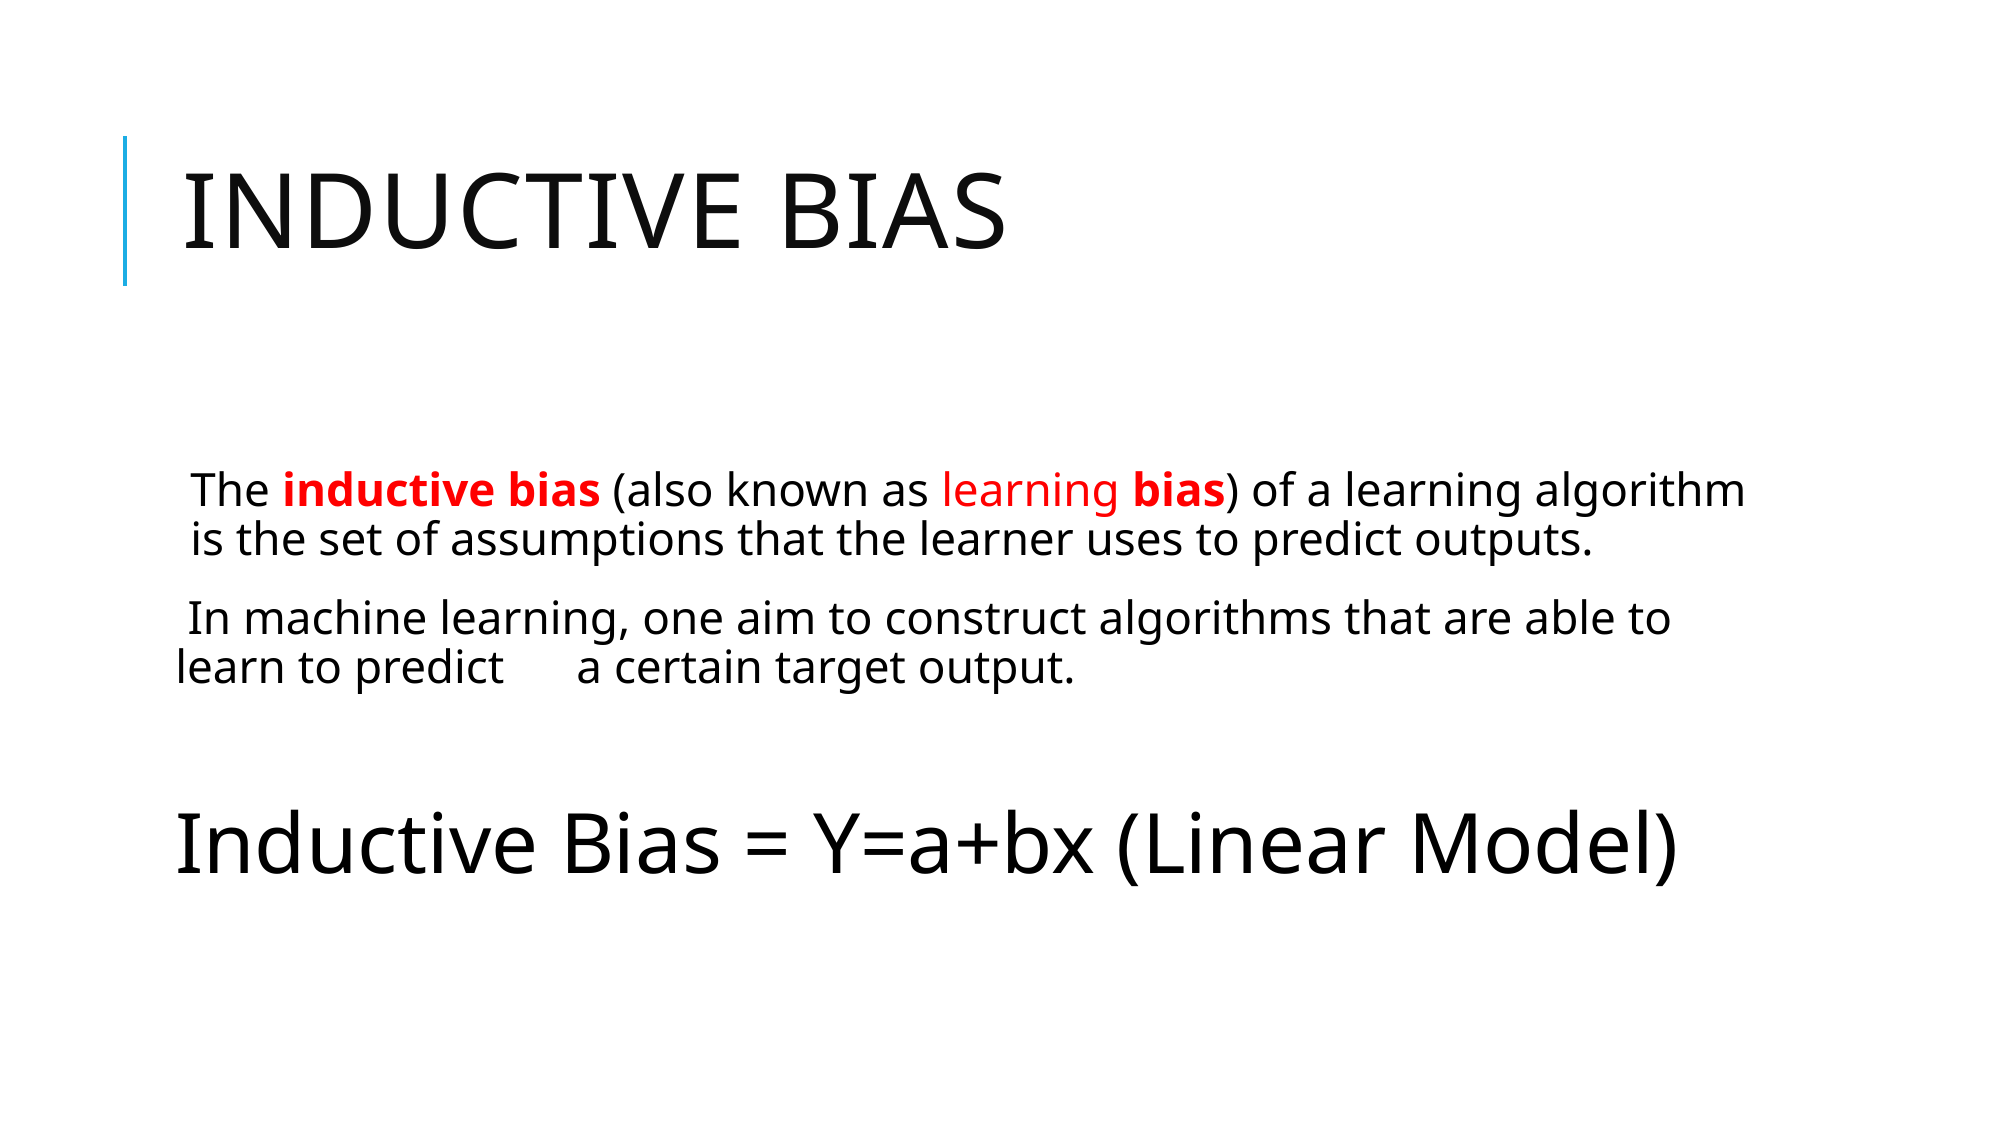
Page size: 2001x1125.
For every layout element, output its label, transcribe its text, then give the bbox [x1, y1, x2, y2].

list The inductive bias (also known as learning bias) of a learning algorithm is the set of assumptions that the learner uses to predict outputs. In machine learning, one aim to construct algorithms that are able to learn to predict a certain target output. Inductive Bias = Y=a+bx (Linear Model) [168, 375, 1763, 1035]
title Inductive bias [168, 96, 1763, 342]
